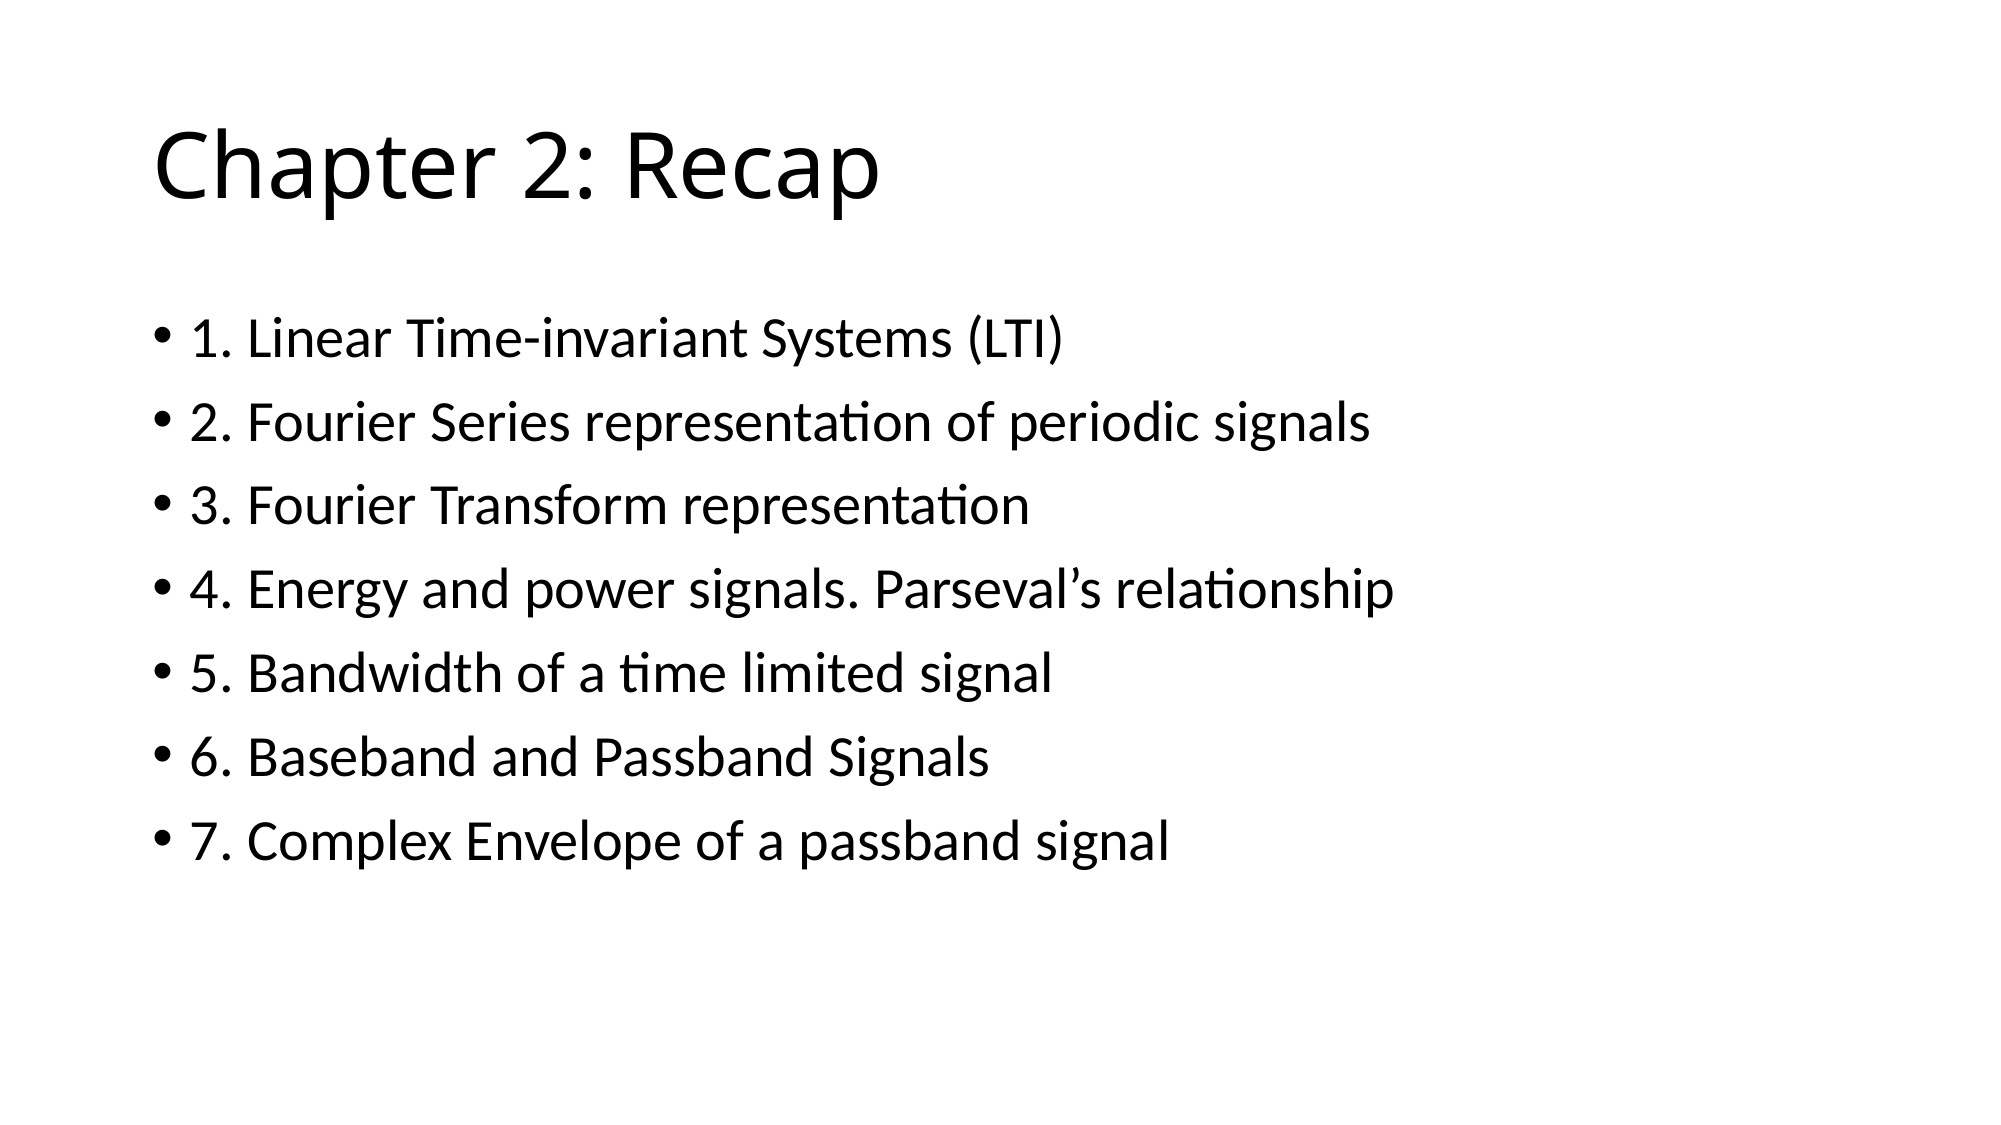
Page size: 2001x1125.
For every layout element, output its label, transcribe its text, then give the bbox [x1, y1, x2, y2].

list 1. Linear Time-invariant Systems (LTI) 2. Fourier Series representation of periodic signals 3. Fourier Transform representation 4. Energy and power signals. Parseval’s relationship 5. Bandwidth of a time limited signal 6. Baseband and Passband Signals 7. Complex Envelope of a passband signal [137, 299, 1863, 1014]
title Chapter 2: Recap [137, 59, 1863, 278]
